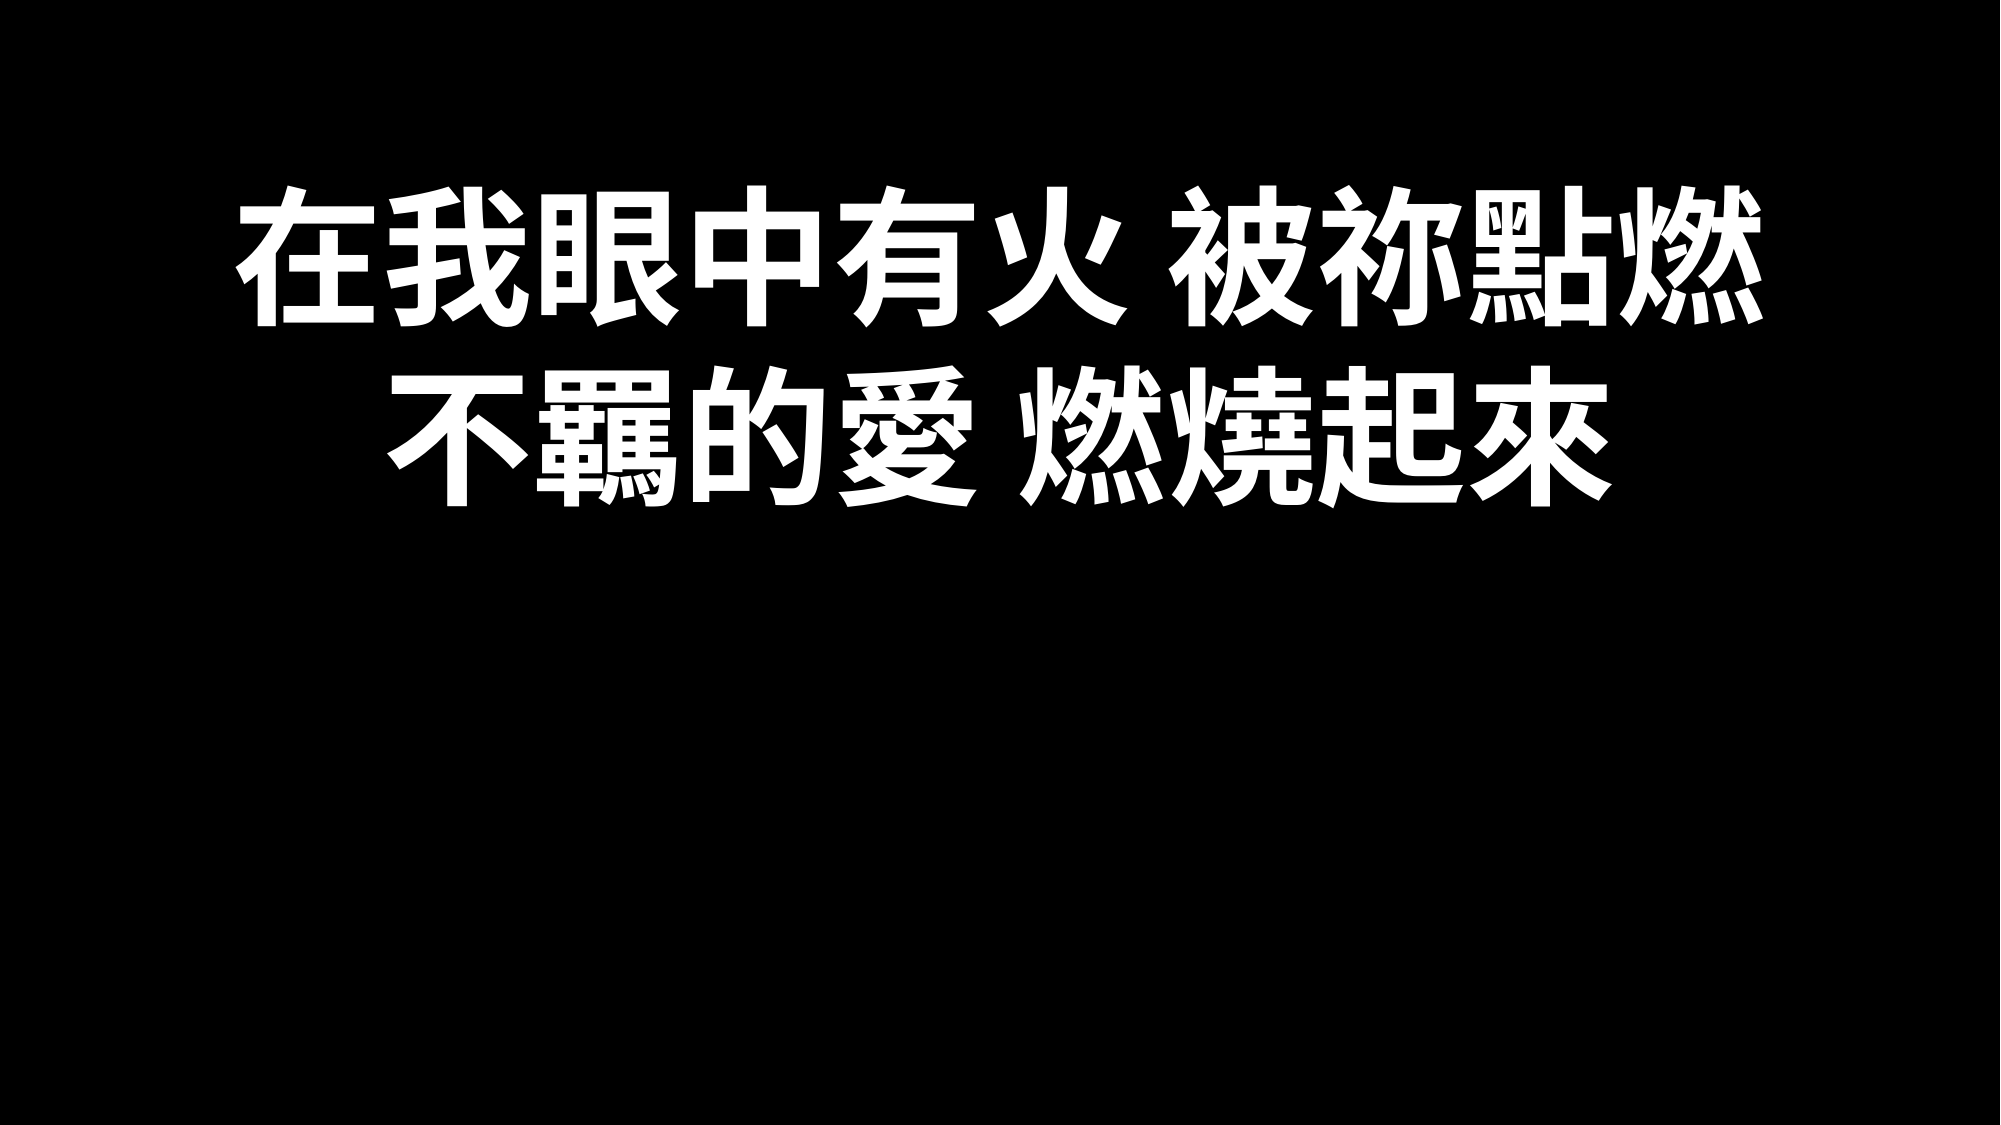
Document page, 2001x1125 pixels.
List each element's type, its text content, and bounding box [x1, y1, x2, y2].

text_box 在我眼中有火 被祢點燃 不羈的愛 燃燒起來 [213, 156, 1786, 531]
